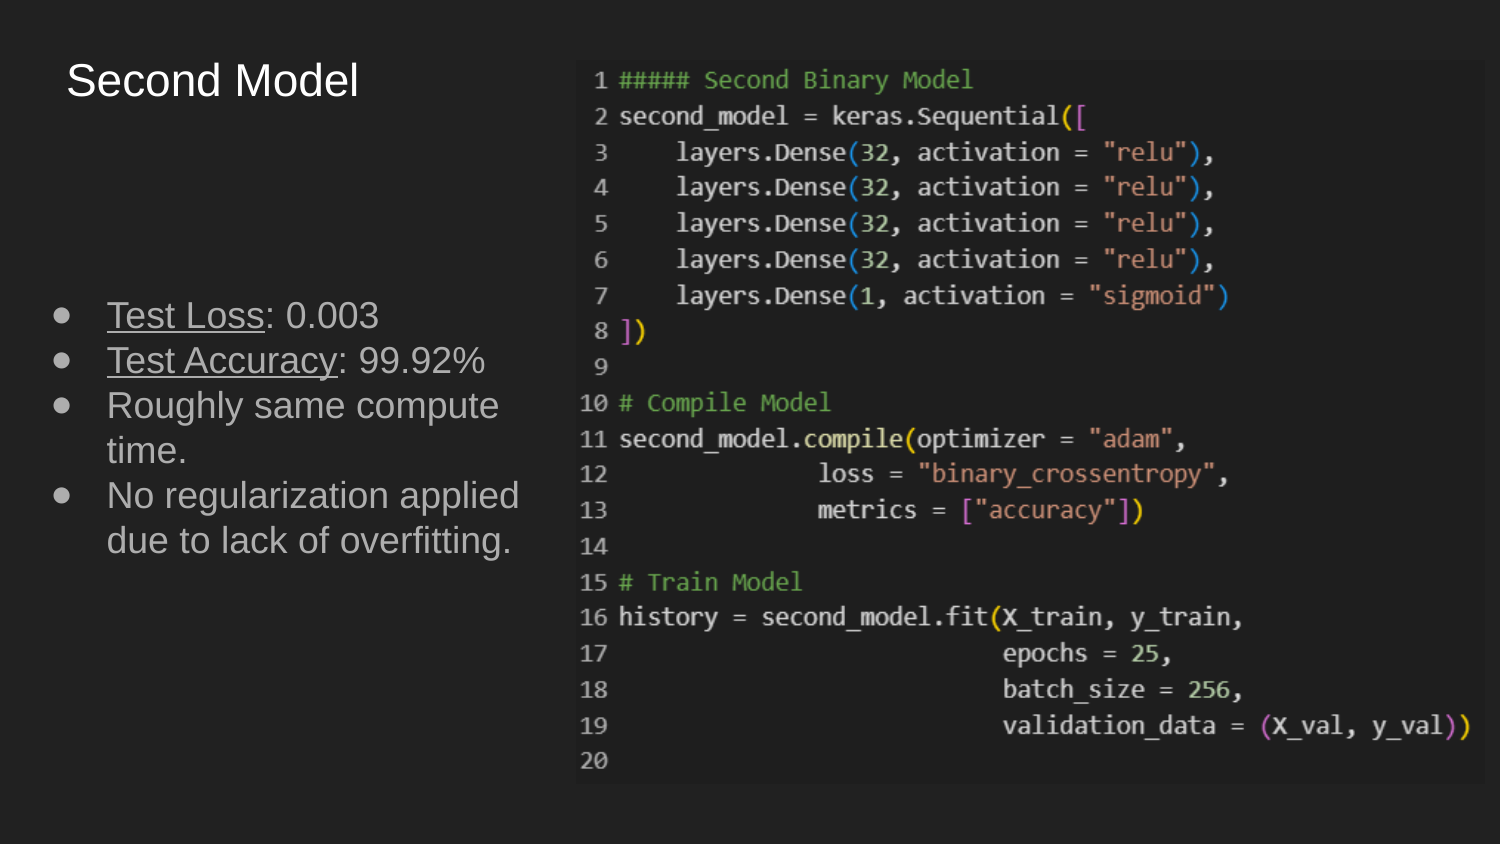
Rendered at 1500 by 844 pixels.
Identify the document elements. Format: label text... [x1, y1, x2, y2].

title Second Model [51, 35, 457, 121]
picture [576, 60, 1485, 784]
text_box Test Loss: 0.003 Test Accuracy: 99.92% Roughly same compute time. No regularization applied due to lack of overfitting. [16, 276, 542, 577]
